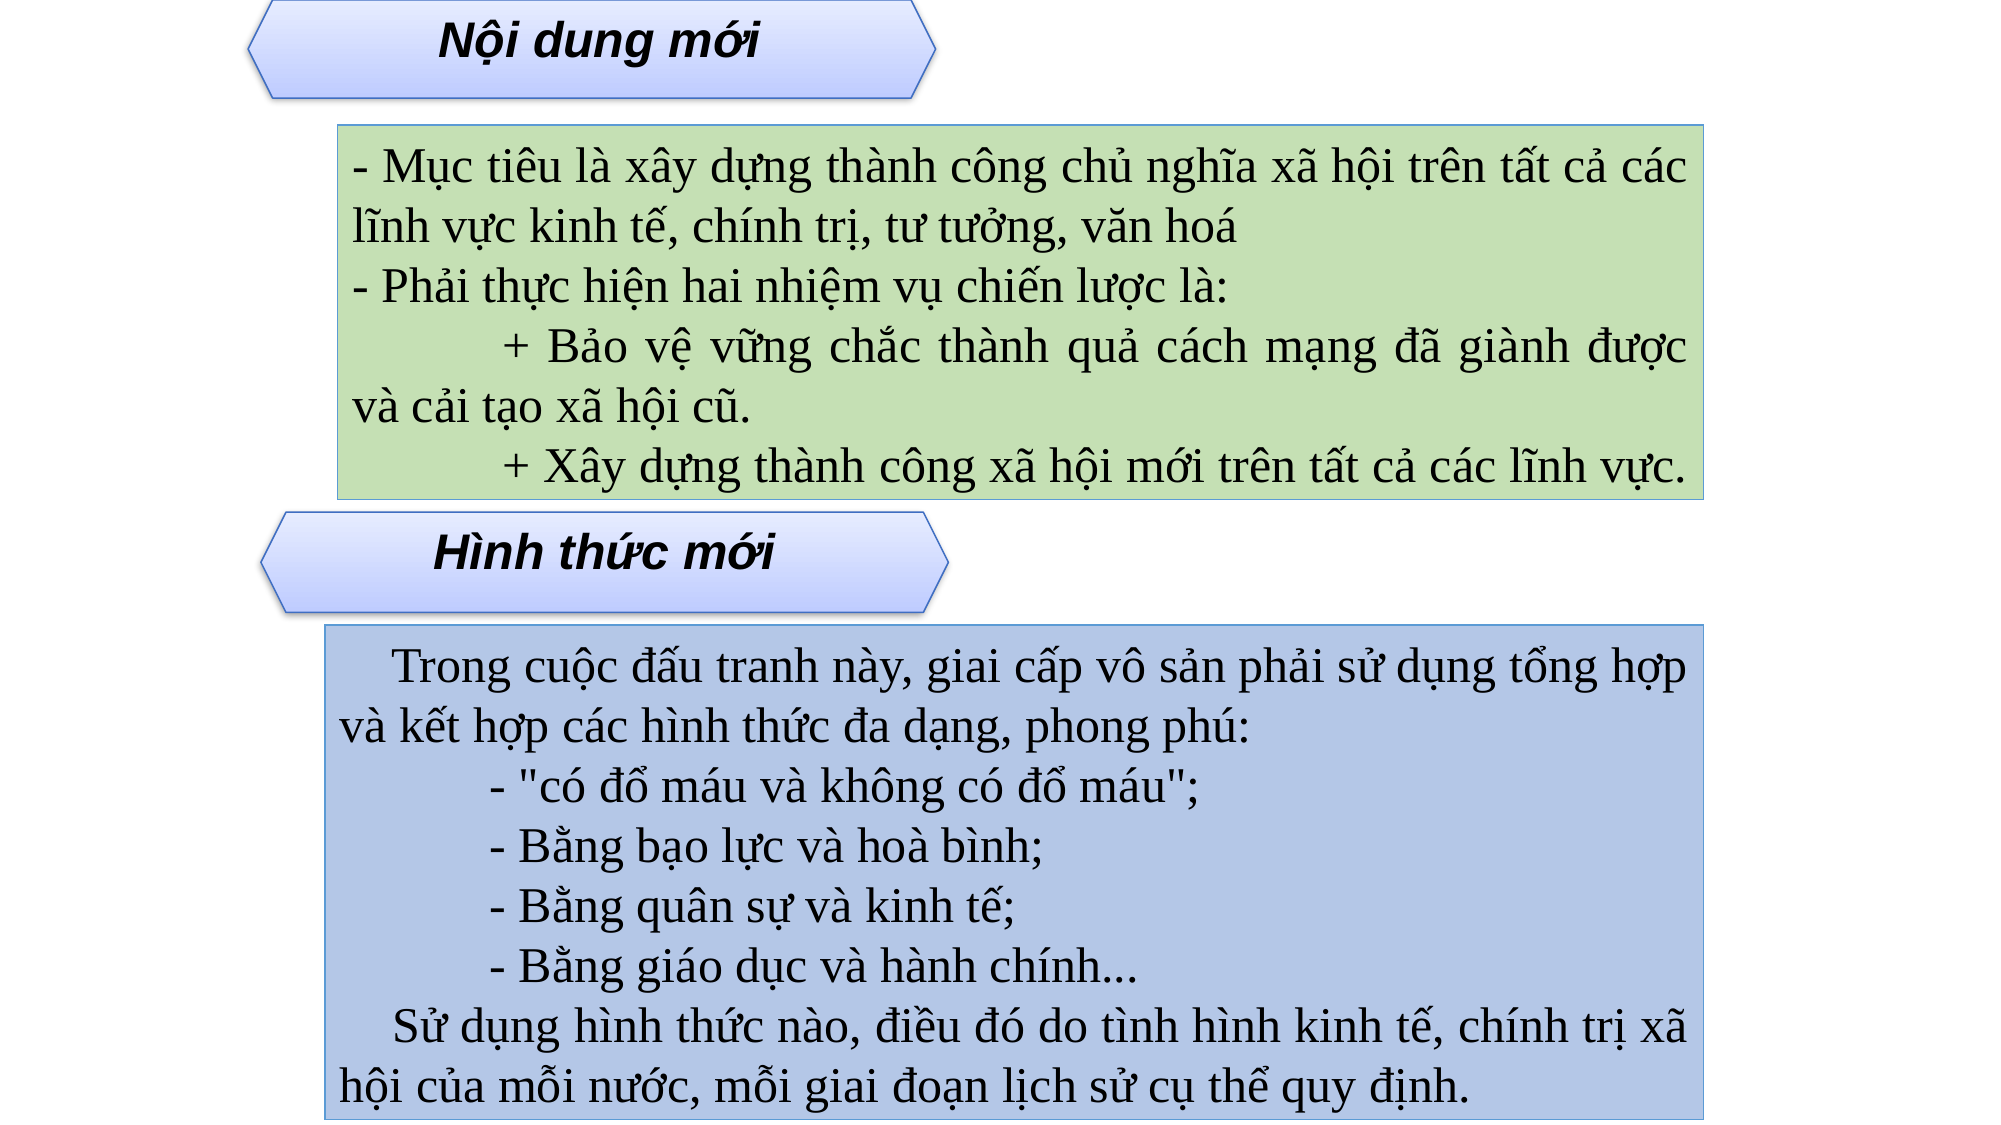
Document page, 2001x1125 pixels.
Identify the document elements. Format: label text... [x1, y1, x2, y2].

text_box Hình thức mới [298, 512, 911, 587]
text_box [247, 0, 937, 99]
text_box [260, 511, 950, 614]
text_box Trong cuộc đấu tranh này, giai cấp vô sản phải sử dụng tổng hợp và kết hợp các hình thức đa dạng, phong phú: - "có đổ máu và không có đổ máu"; - Bằng bạo lực và hoà bình; - Bằng quân sự và kinh tế; - Bằng giáo dục và hành chính... Sử dụng hình thức nào, điều đó do tình hình kinh tế, chính trị xã hội của mỗi nước, mỗi giai đoạn lịch sử cụ thể quy định. [324, 624, 1704, 1120]
text_box - Mục tiêu là xây dựng thành công chủ nghĩa xã hội trên tất cả các lĩnh vực kinh tế, chính trị, tư tưởng, văn hoá - Phải thực hiện hai nhiệm vụ chiến lược là: + Bảo vệ vững chắc thành quả cách mạng đã giành được và cải tạo xã hội cũ. + Xây dựng thành công xã hội mới trên tất cả các lĩnh vực. [337, 124, 1704, 500]
text_box Nội dung mới [293, 0, 906, 75]
